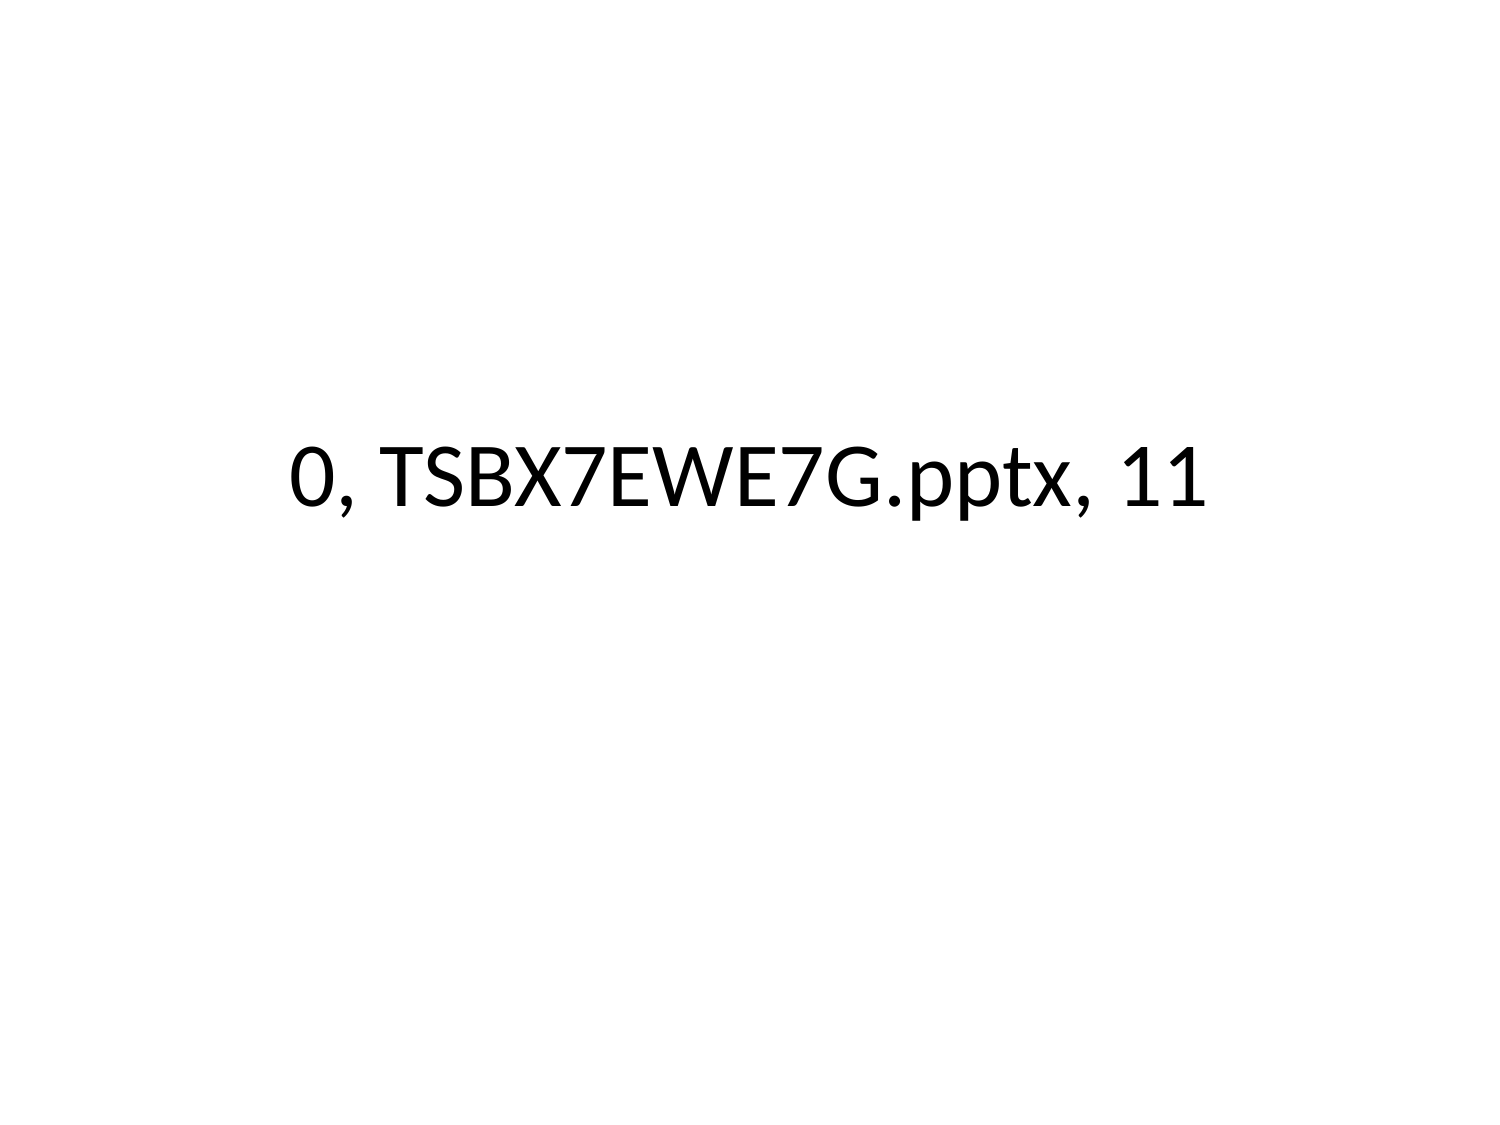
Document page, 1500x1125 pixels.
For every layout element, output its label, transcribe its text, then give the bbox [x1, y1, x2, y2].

title 0, TSBX7EWE7G.pptx, 11 [112, 349, 1388, 591]
